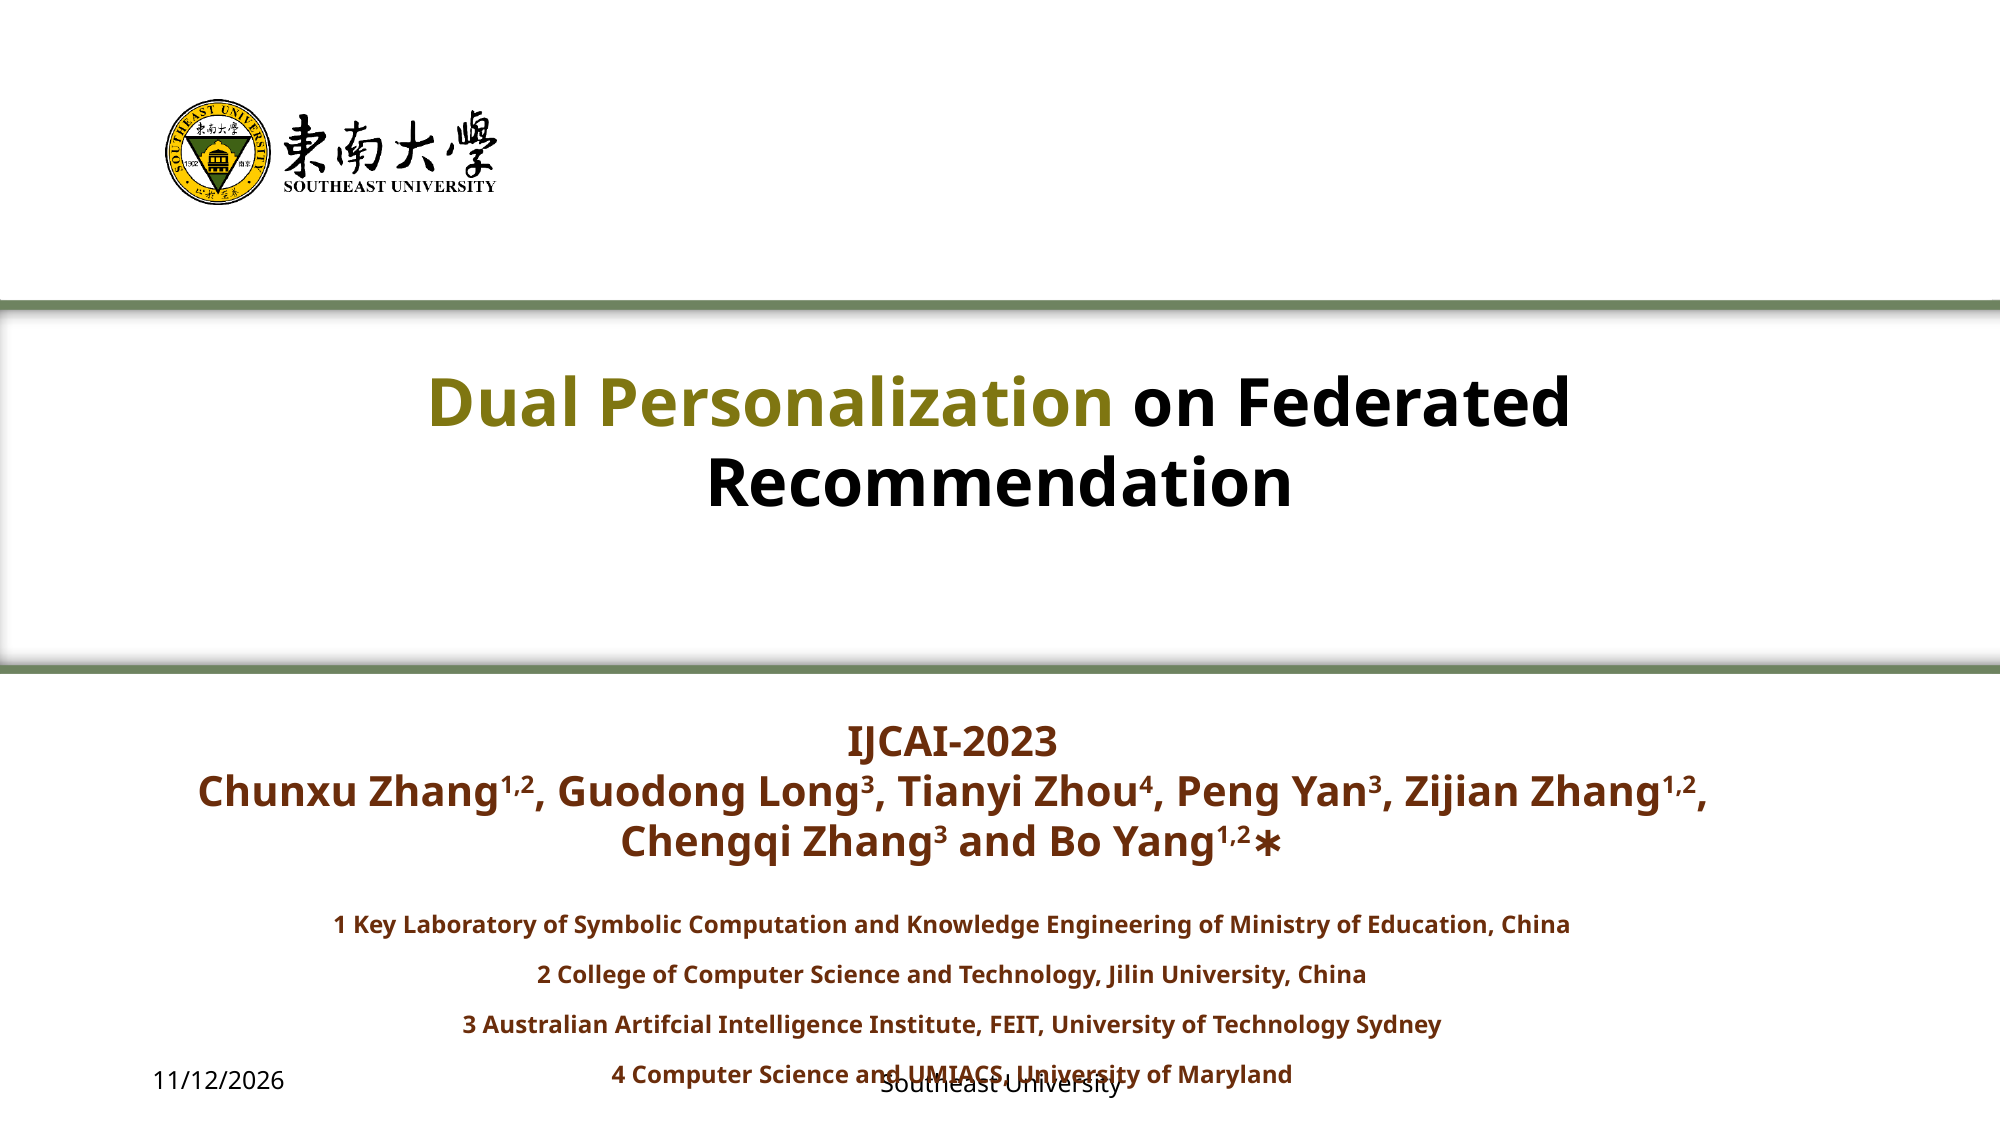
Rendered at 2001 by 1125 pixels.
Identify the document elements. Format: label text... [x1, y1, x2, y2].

text_box IJCAI-2023 Chunxu Zhang1,2, Guodong Long3, Tianyi Zhou4, Peng Yan3, Zijian Zhang1,2, Chengqi Zhang3 and Bo Yang1,2∗ 1 Key Laboratory of Symbolic Computation and Knowledge Engineering of Ministry of Education, China 2 College of Computer Science and Technology, Jilin University, China 3 Australian Artifcial Intelligence Institute, FEIT, University of Technology Sydney 4 Computer Science and UMIACS, University of Maryland [154, 692, 1752, 1112]
text_box Dual Personalization on Federated Recommendation [154, 352, 1846, 528]
picture [165, 99, 497, 205]
picture [0, 299, 2000, 674]
